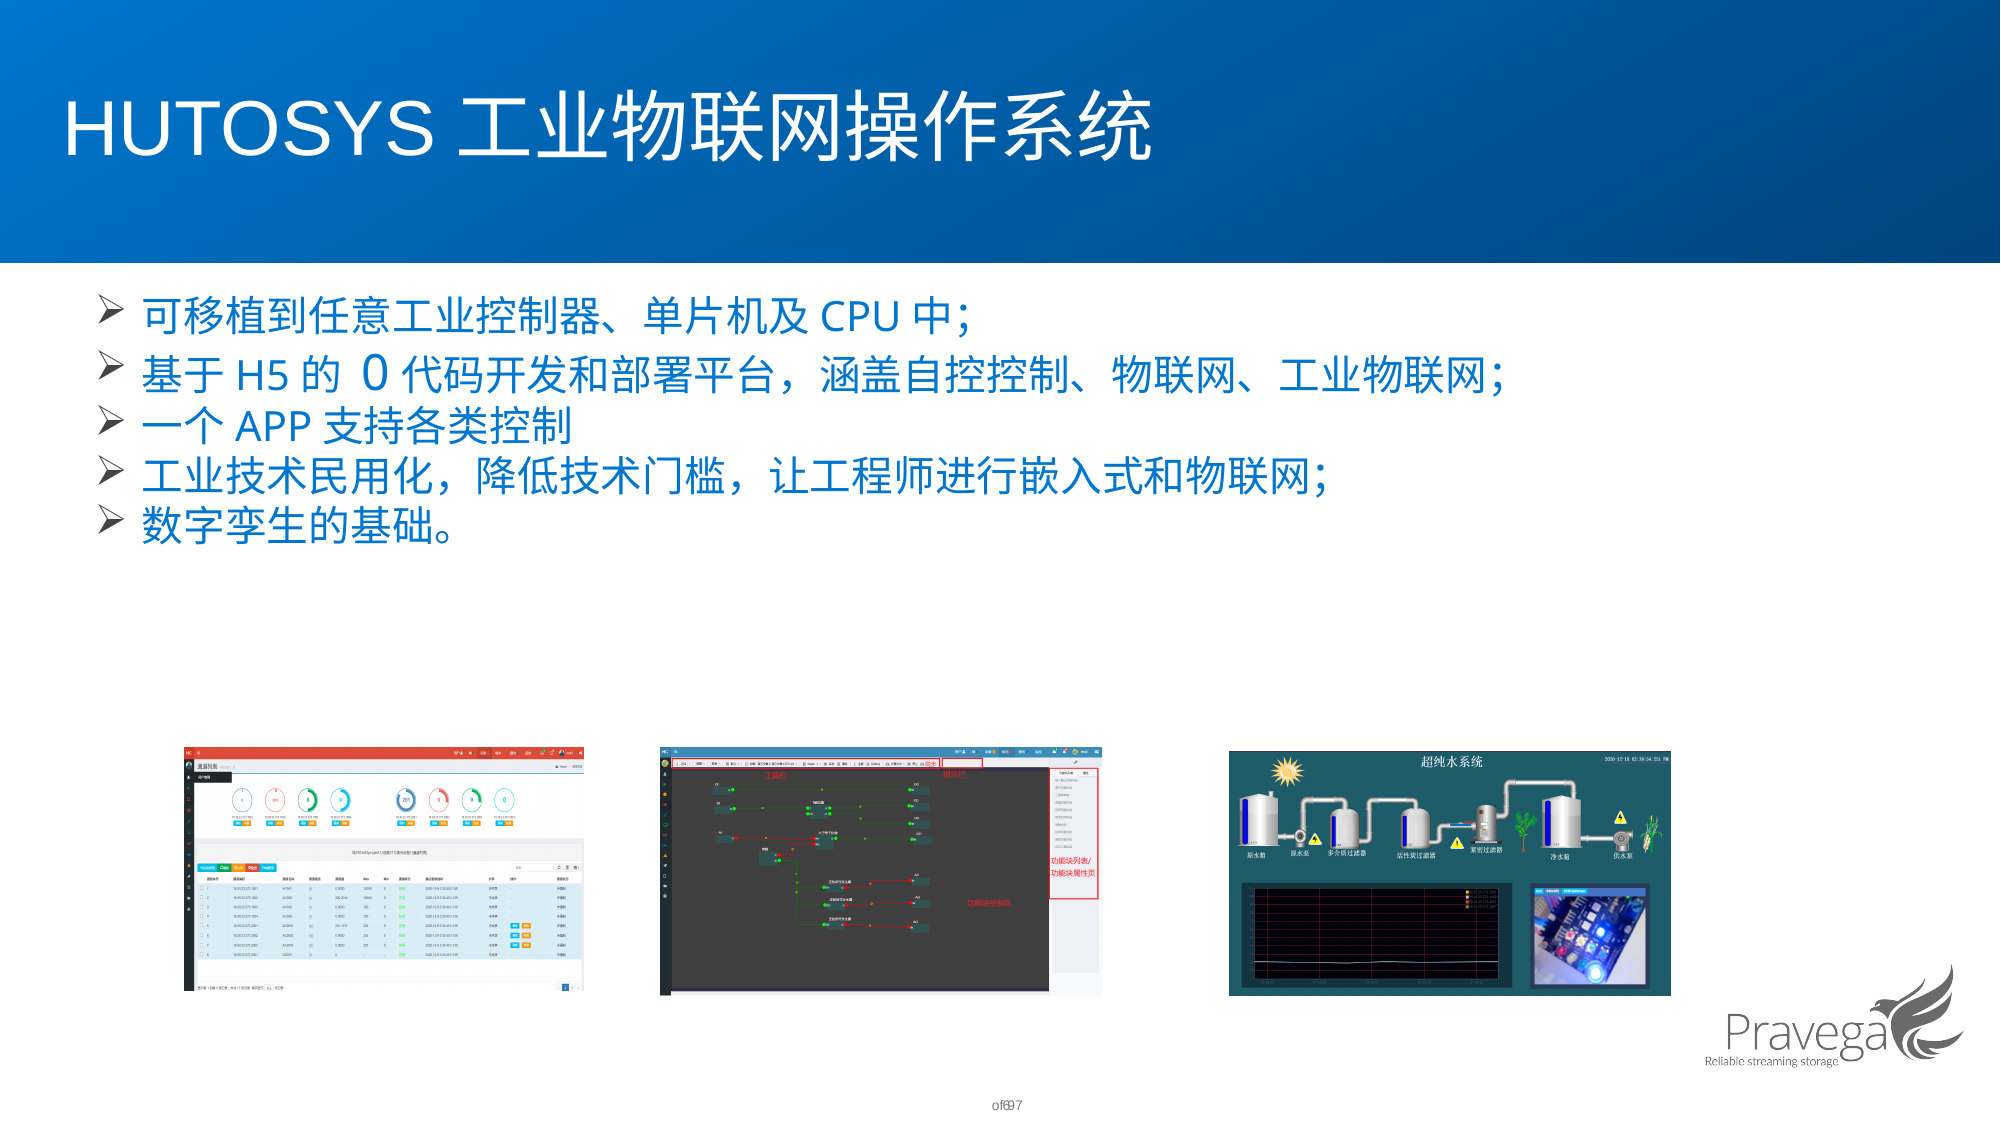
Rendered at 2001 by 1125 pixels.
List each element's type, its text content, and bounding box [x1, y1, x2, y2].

picture [660, 747, 1102, 1000]
text_box [91, 263, 1671, 1060]
title HUTOSYS工业物联网操作系统 [62, 88, 1938, 173]
text_box 可移植到任意工业控制器、单片机及CPU中； 基于H5的 0代码开发和部署平台，涵盖自控控制、物联网、工业物联网； 一个APP支持各类控制 工业技术民用化，降低技术门槛，让工程师进行嵌入式和物联网； 数字孪生的基础。 [79, 275, 1659, 594]
picture [184, 747, 584, 991]
picture [1229, 751, 1671, 996]
